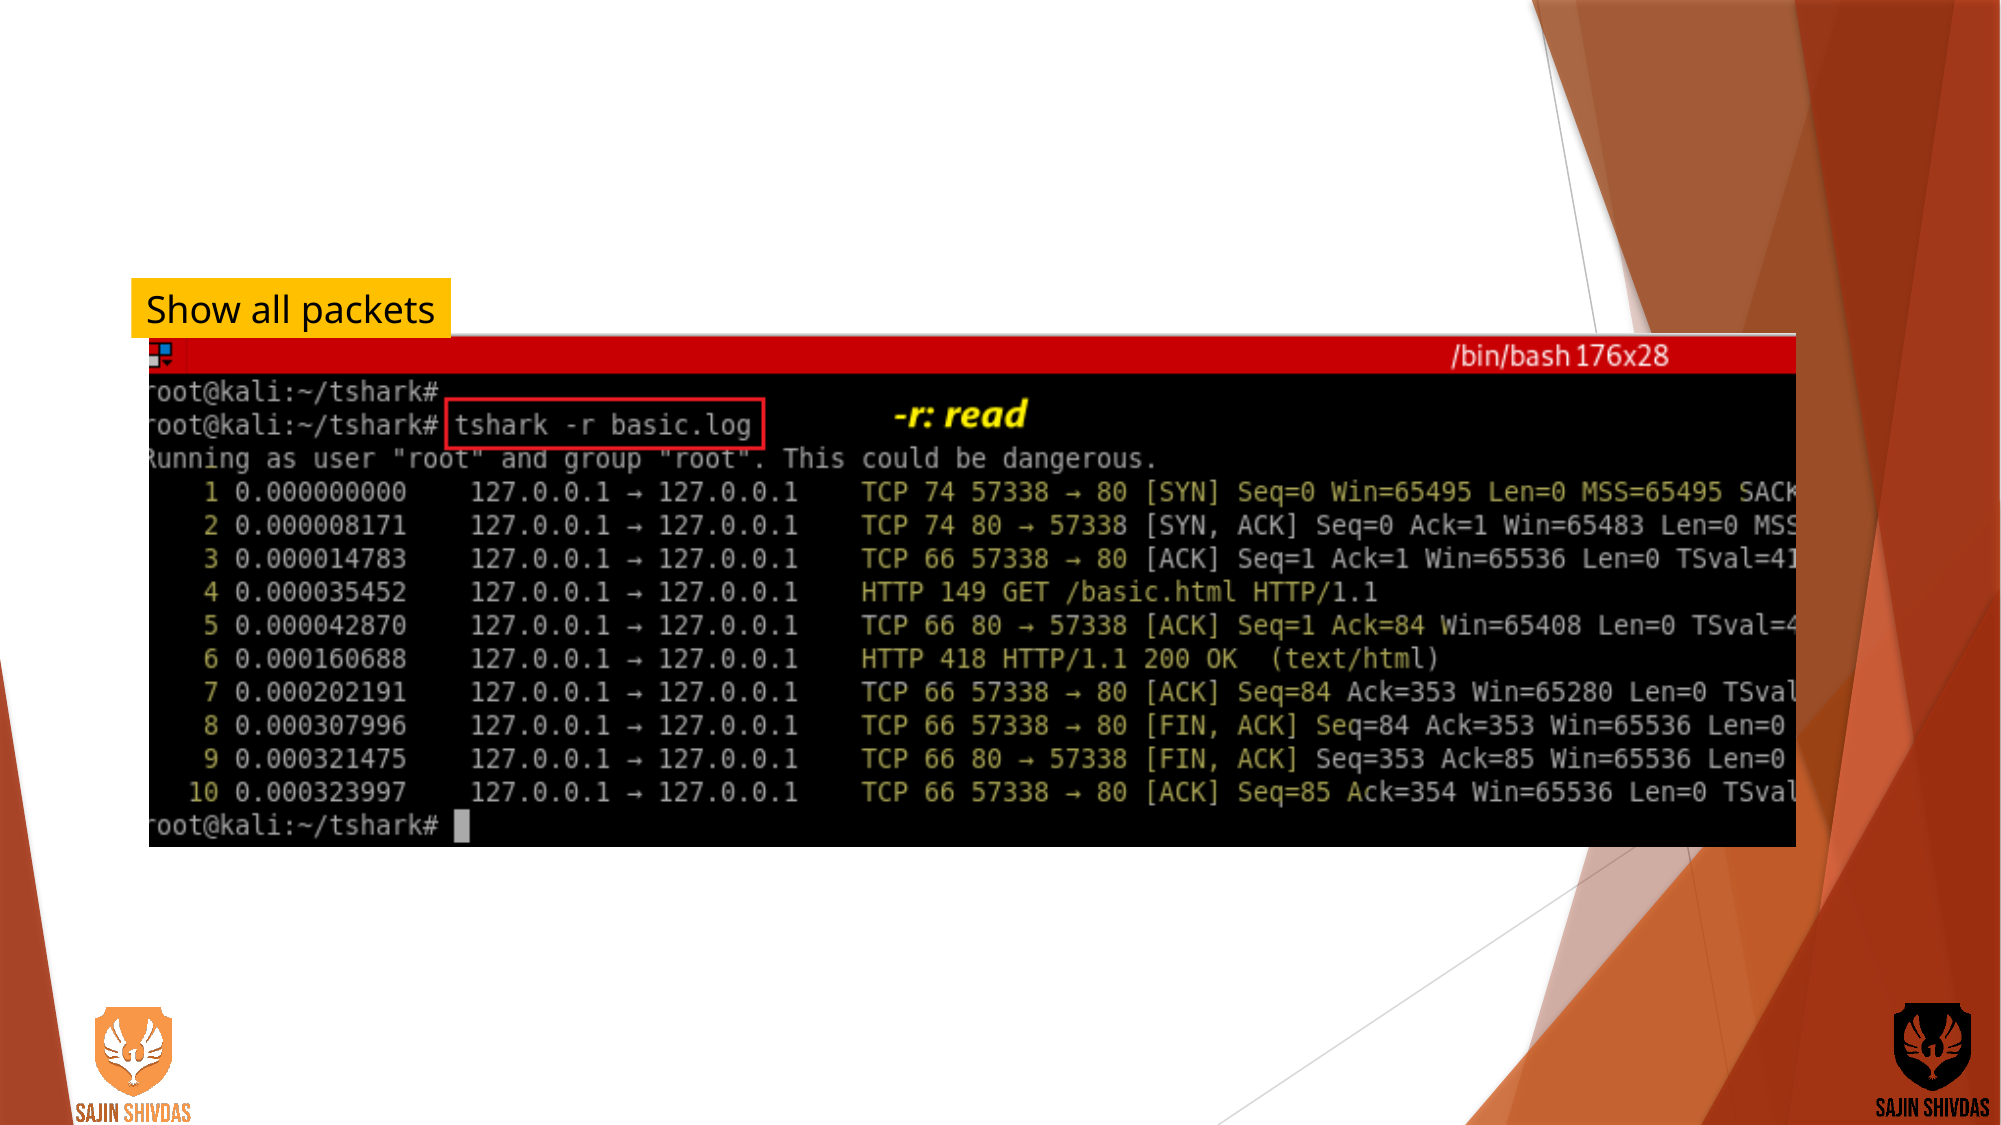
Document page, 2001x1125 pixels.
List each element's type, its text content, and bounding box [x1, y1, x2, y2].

text_box Show all packets [131, 278, 451, 338]
picture [1863, 990, 2001, 1125]
picture [148, 333, 1797, 848]
picture [7, 938, 259, 1125]
